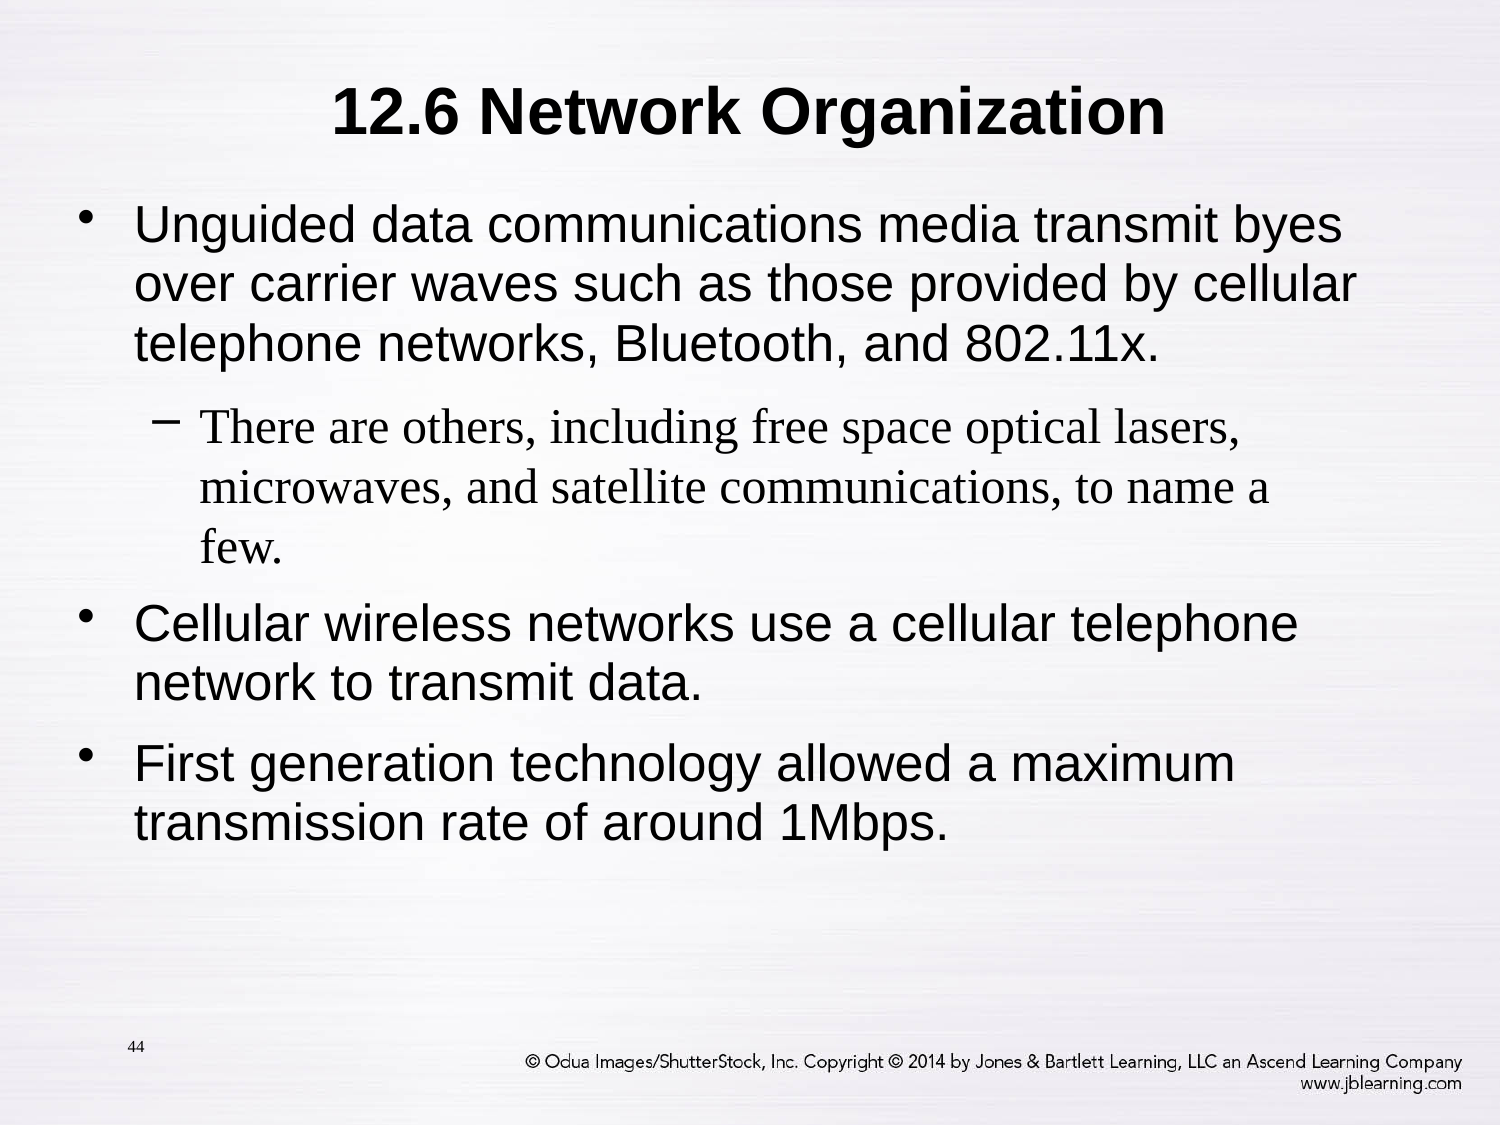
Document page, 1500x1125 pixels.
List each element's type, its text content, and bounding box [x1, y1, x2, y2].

picture [0, 0, 1500, 1125]
slide_number 44 [112, 1024, 426, 1101]
title 12.6 Network Organization [262, 62, 1238, 153]
list Unguided data communications media transmit byes over carrier waves such as those provided by cellular telephone networks, Bluetooth, and 802.11x. There are others, including free space optical lasers, microwaves, and satellite communications, to name a few. Cellular wireless networks use a cellular telephone network to transmit data. First generation technology allowed a maximum transmission rate of around 1Mbps. [62, 187, 1375, 925]
